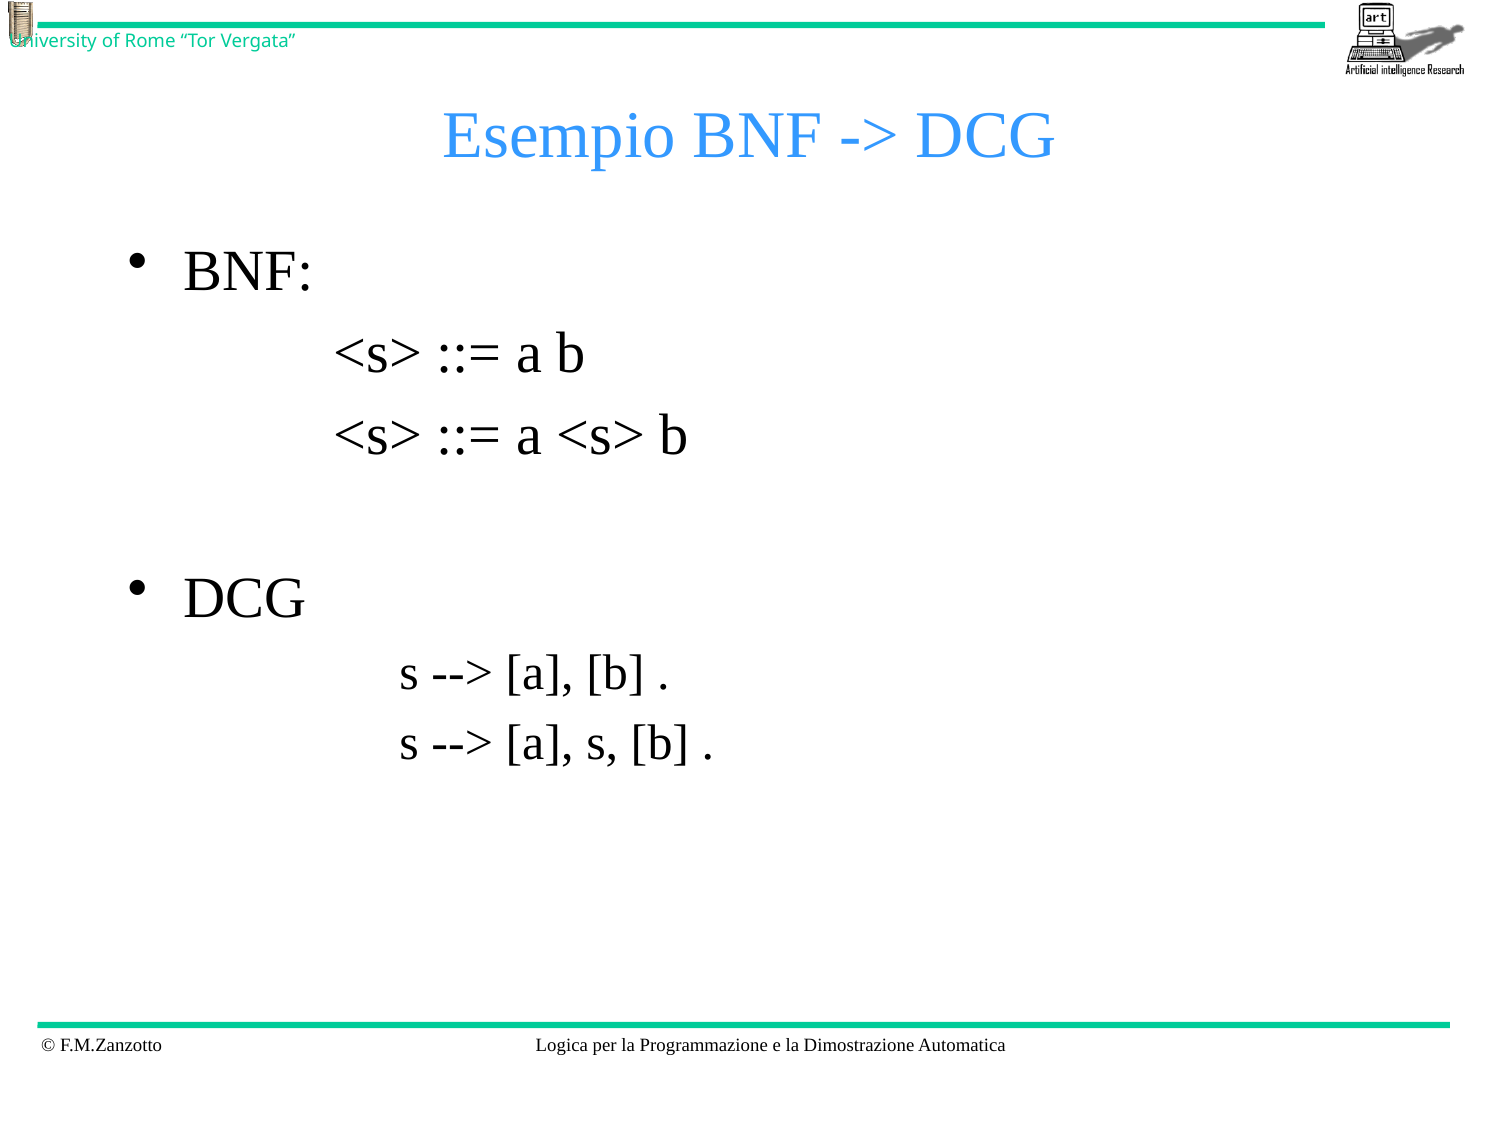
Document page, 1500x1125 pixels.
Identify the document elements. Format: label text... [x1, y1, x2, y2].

list BNF: <s> ::= a b <s> ::= a <s> b DCG s --> [a], [b] . s --> [a], s, [b] . [112, 224, 1388, 1001]
title Esempio BNF -> DCG [112, 74, 1388, 188]
picture [4, 0, 38, 50]
picture [1337, 0, 1475, 77]
